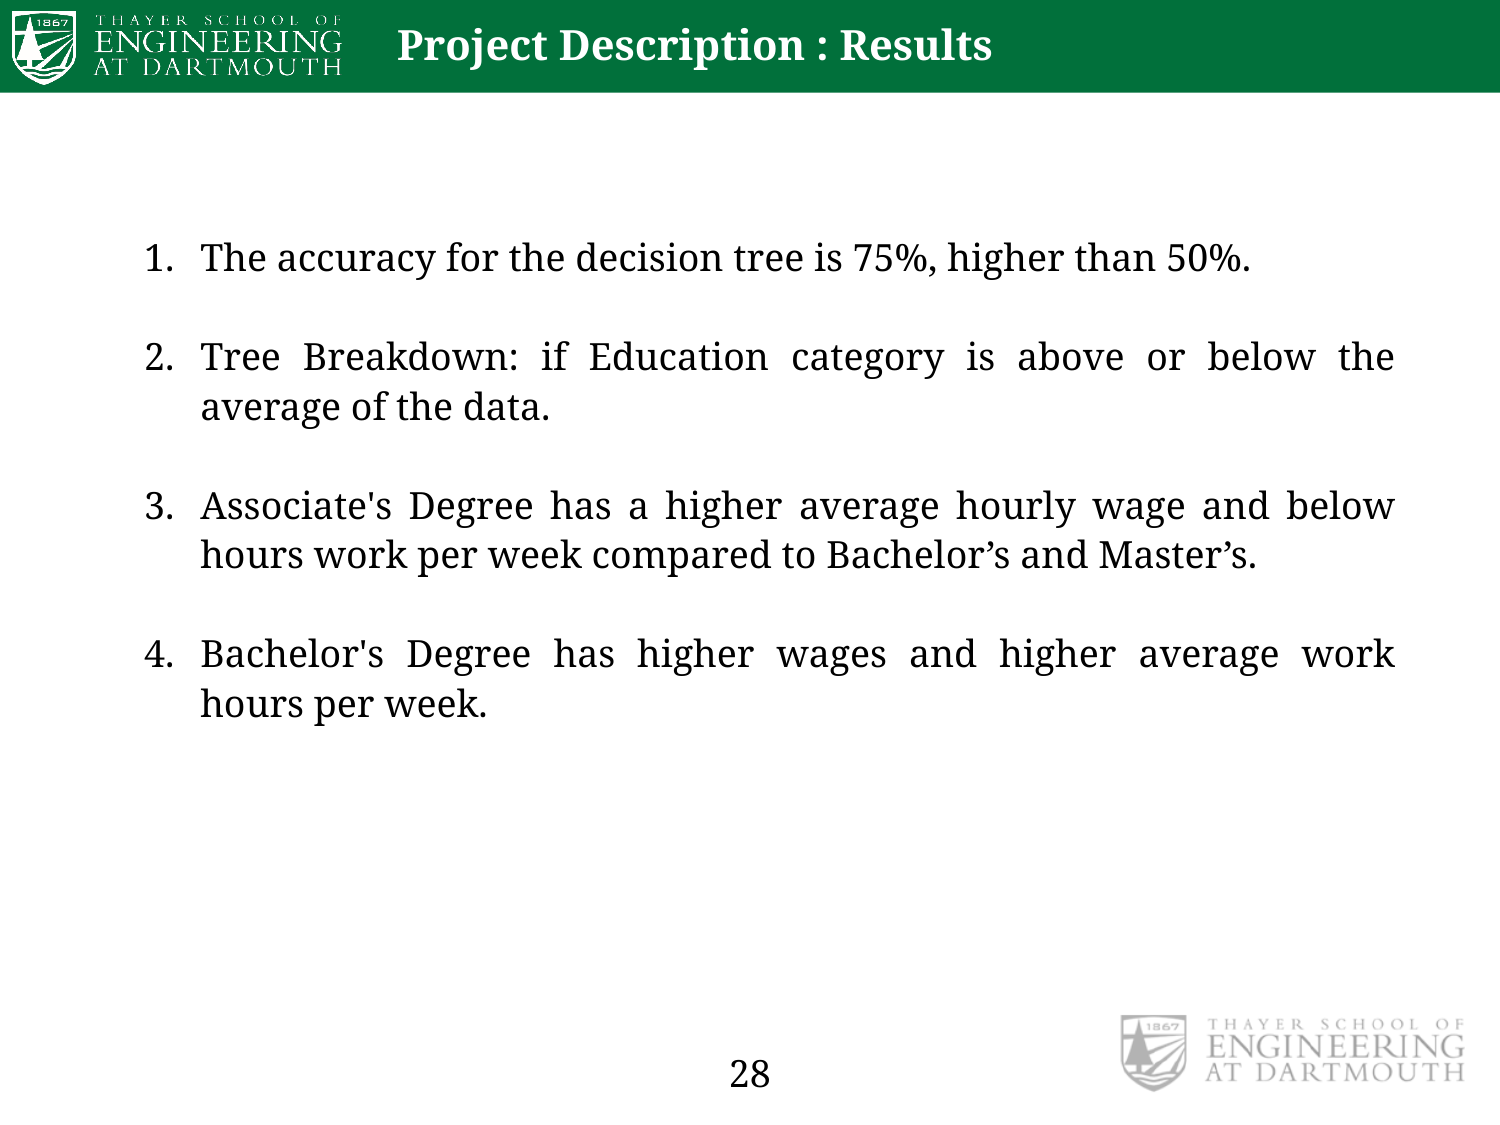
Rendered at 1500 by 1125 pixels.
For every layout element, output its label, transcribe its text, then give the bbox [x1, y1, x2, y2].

picture [12, 11, 342, 85]
picture [1111, 992, 1467, 1093]
title Project Description : Results [381, 0, 1194, 107]
slide_number ‹#› [581, 1042, 919, 1103]
list The accuracy for the decision tree is 75%, higher than 50%. Tree Breakdown: if Education category is above or below the average of the data. Associate's Degree has a higher average hourly wage and below hours work per week compared to Bachelor’s and Master’s. Bachelor's Degree has higher wages and higher average work hours per week. [110, 222, 1412, 903]
